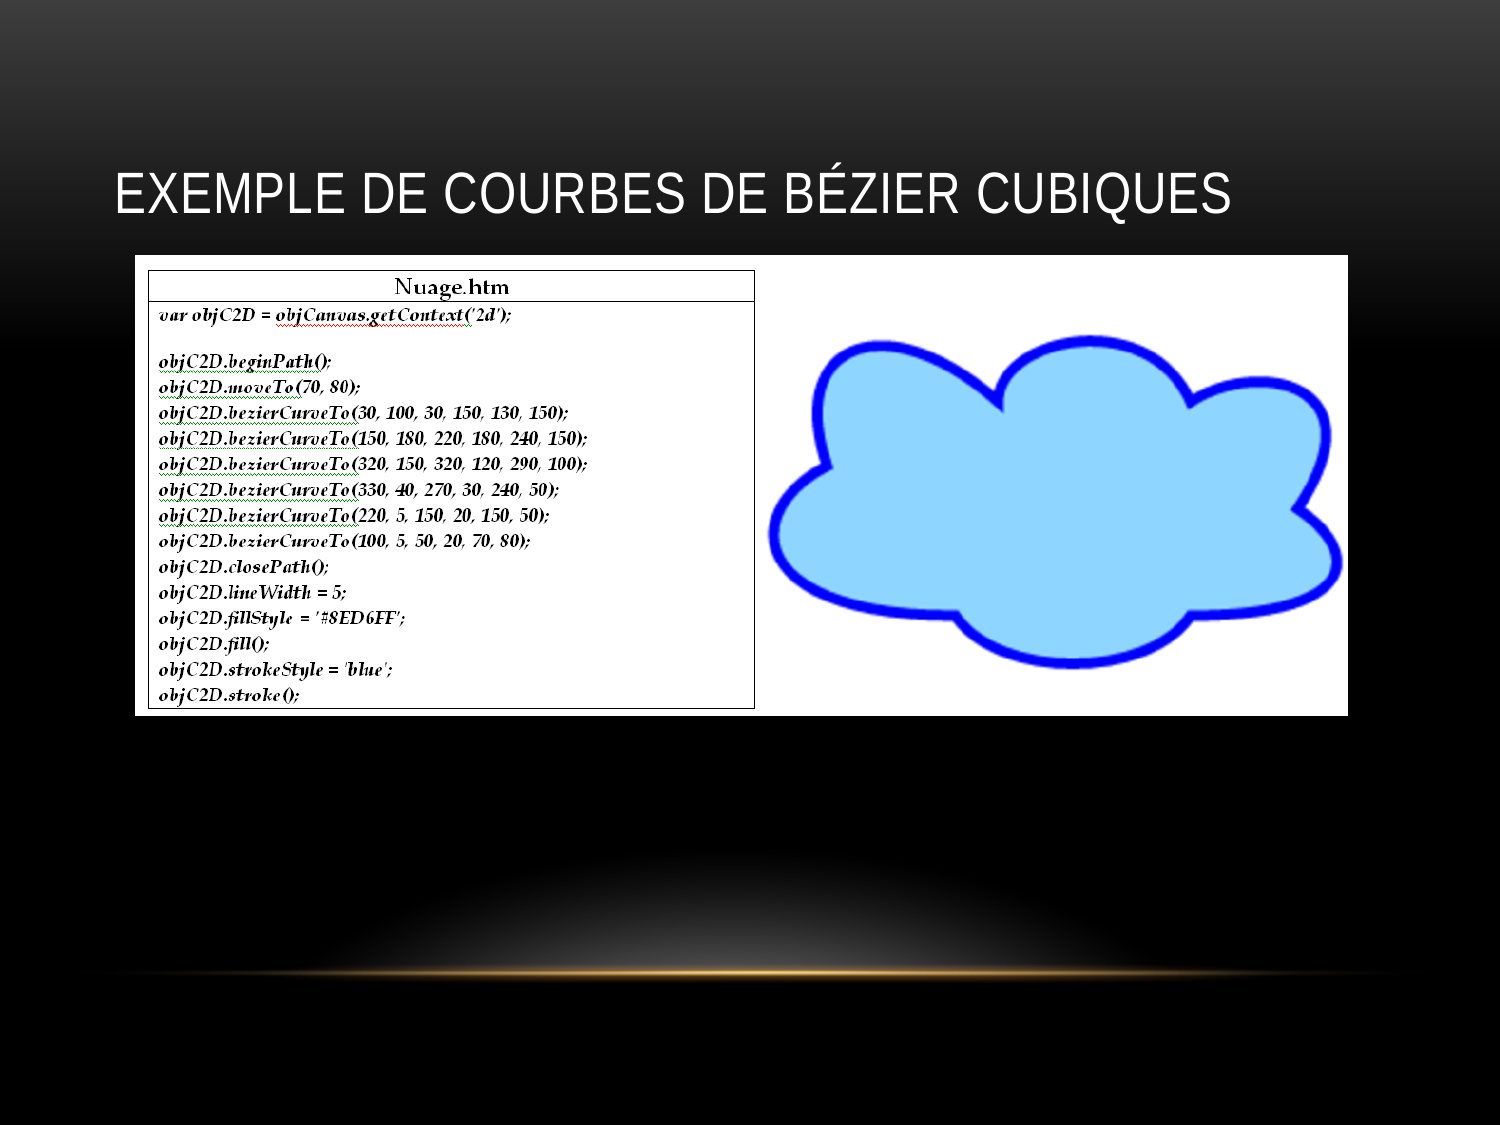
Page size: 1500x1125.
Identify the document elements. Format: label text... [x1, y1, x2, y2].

picture [0, 0, 1500, 1125]
title Exemple DE Courbes de Bézier cubiques [99, 45, 1400, 233]
